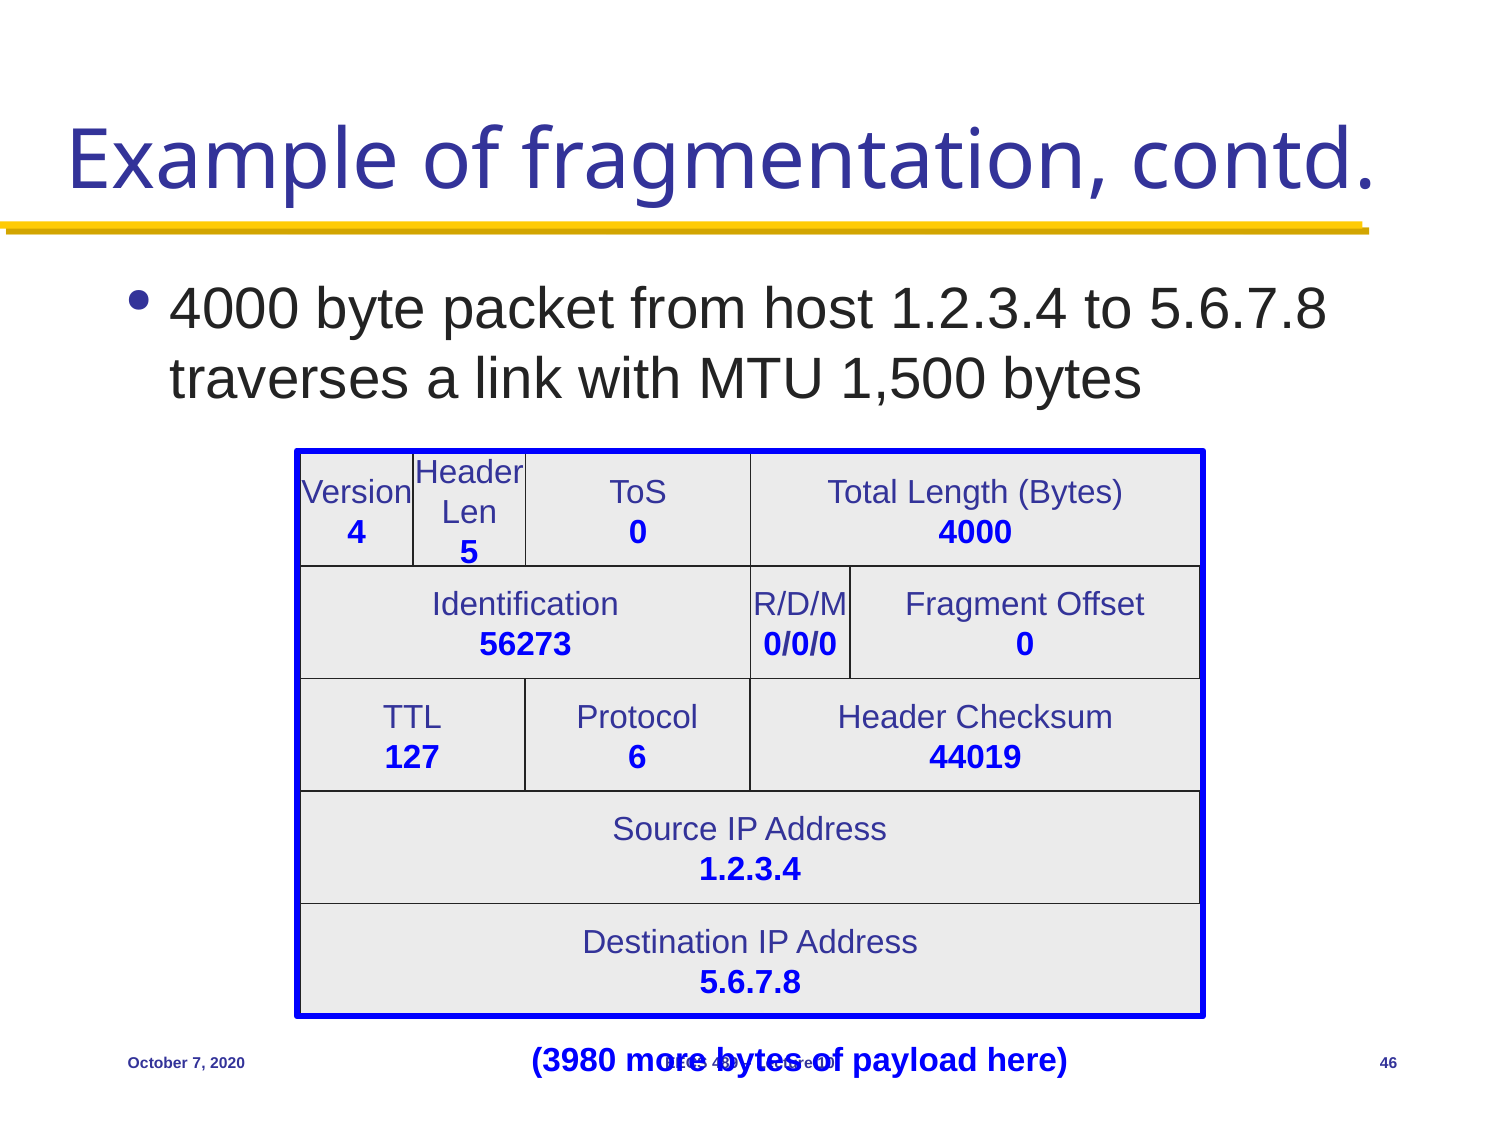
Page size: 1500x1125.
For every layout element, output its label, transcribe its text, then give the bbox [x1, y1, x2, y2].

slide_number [112, 1024, 426, 1101]
title Example of fragmentation, contd. [49, 24, 1451, 213]
slide_number 46 [1312, 1024, 1413, 1101]
footer EECS 489 – Lecture 10 [512, 1025, 988, 1101]
text_box (3980 more bytes of payload here) [988, 1030, 1084, 1085]
list 4000 byte packet from host 1.2.3.4 to 5.6.7.8 traverses a link with MTU 1,500 bytes [112, 262, 1413, 988]
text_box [296, 450, 1204, 1017]
